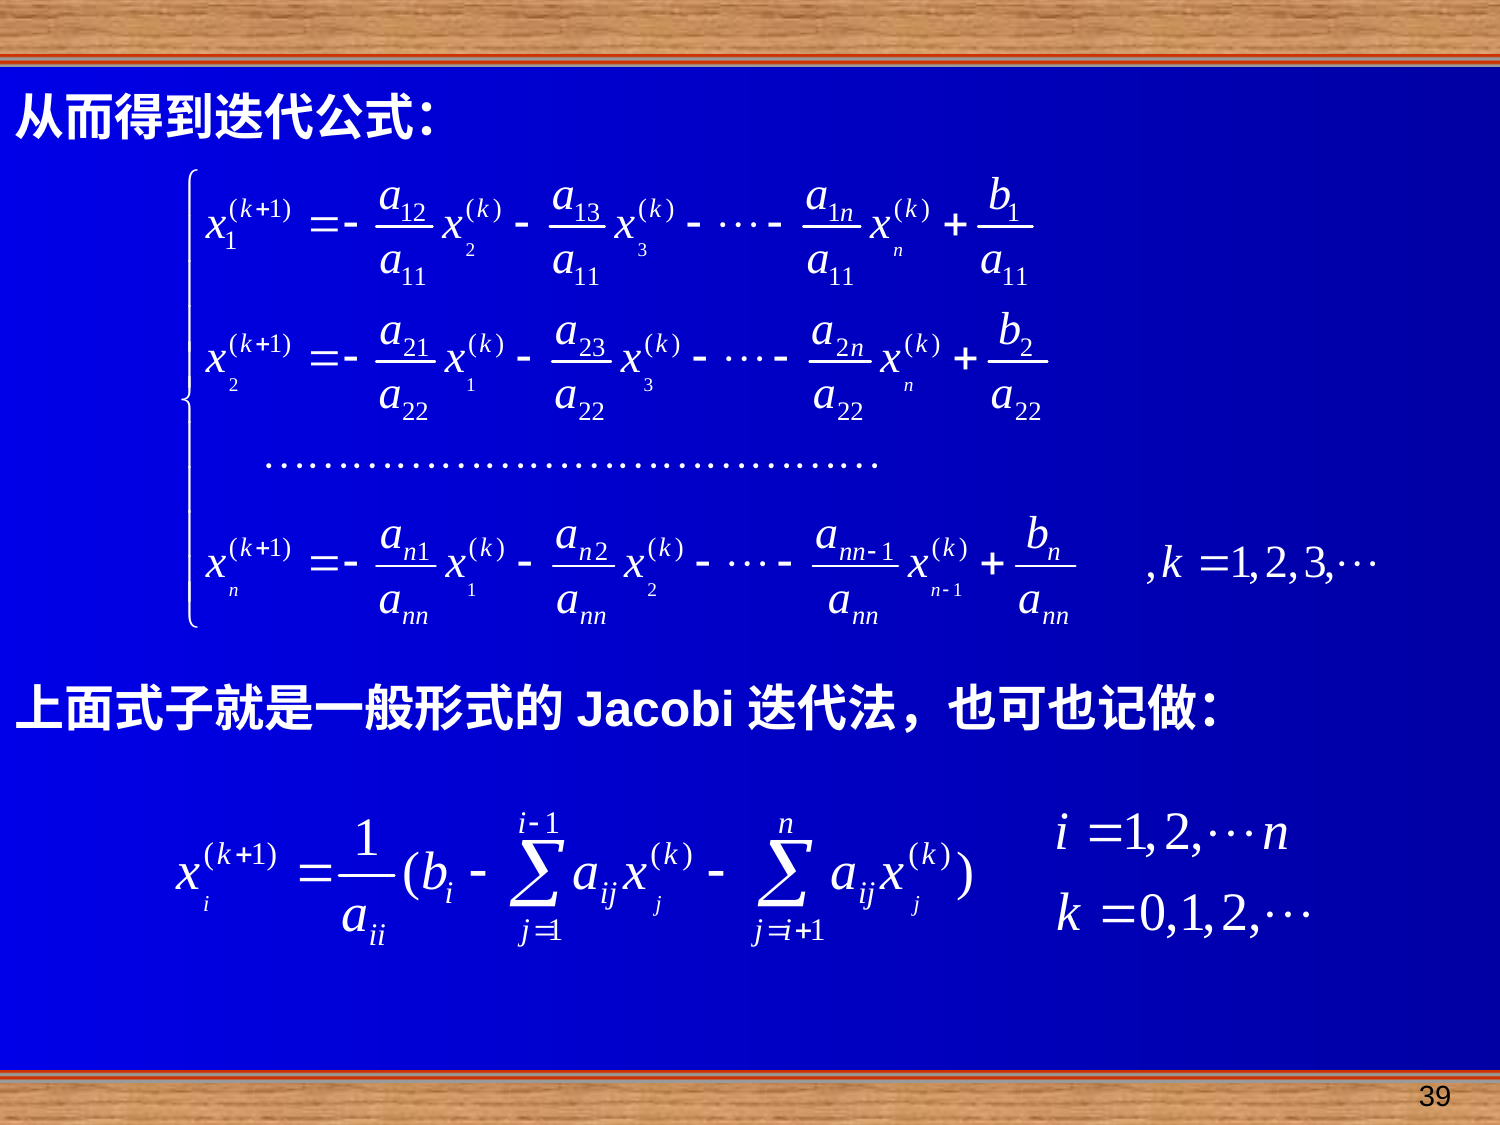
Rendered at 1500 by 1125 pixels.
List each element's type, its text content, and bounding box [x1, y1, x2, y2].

picture [0, 1070, 1500, 1125]
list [165, 798, 1323, 958]
text_box 上面式子就是一般形式的Jacobi迭代法，也可也记做： [0, 668, 1376, 744]
text_box 从而得到迭代公式： [0, 78, 1376, 153]
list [170, 160, 1388, 639]
picture [0, 0, 1500, 67]
